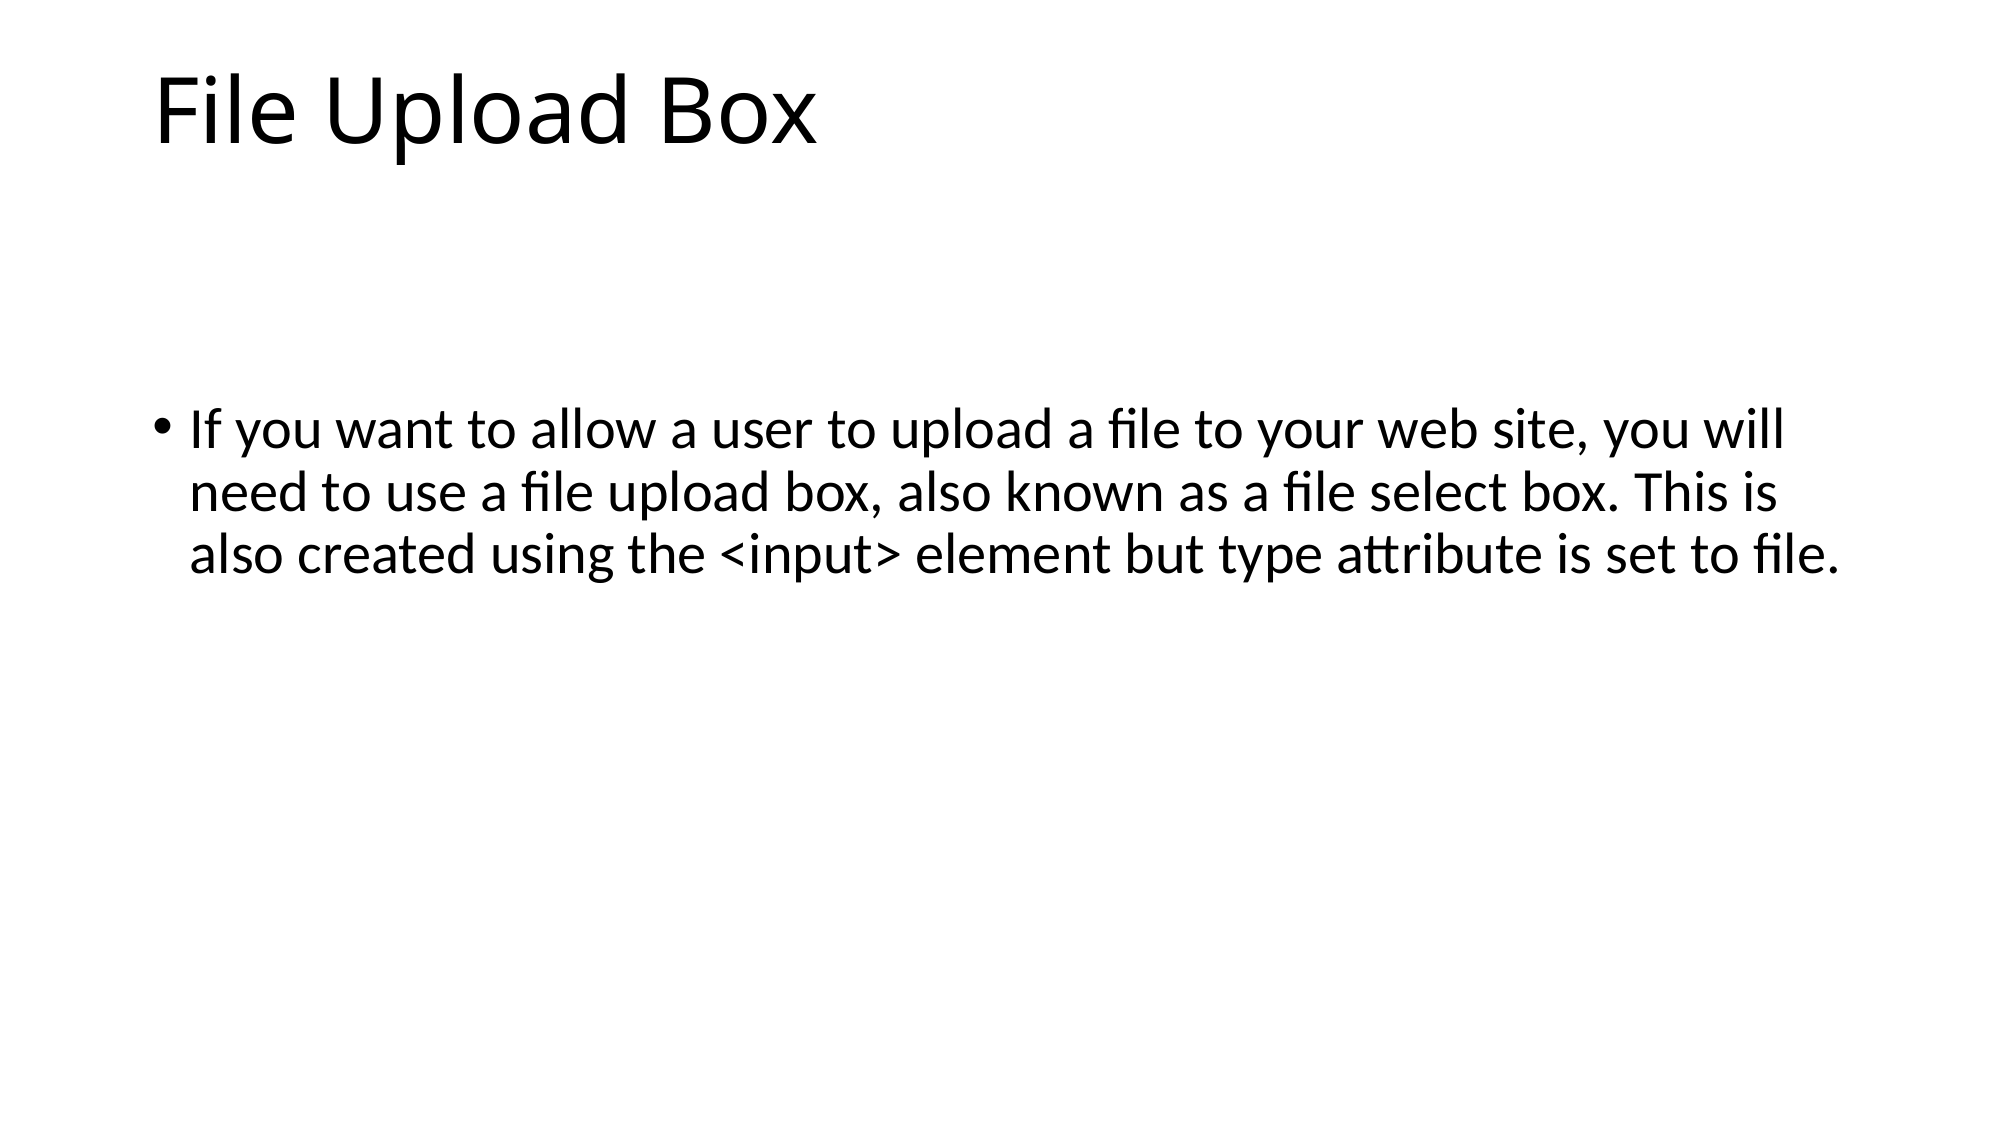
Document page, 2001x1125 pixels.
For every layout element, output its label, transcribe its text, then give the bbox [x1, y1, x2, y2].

list If you want to allow a user to upload a file to your web site, you will need to use a file upload box, also known as a file select box. This is also created using the <input> element but type attribute is set to file. [137, 299, 1863, 1014]
title File Upload Box [137, 59, 1863, 278]
